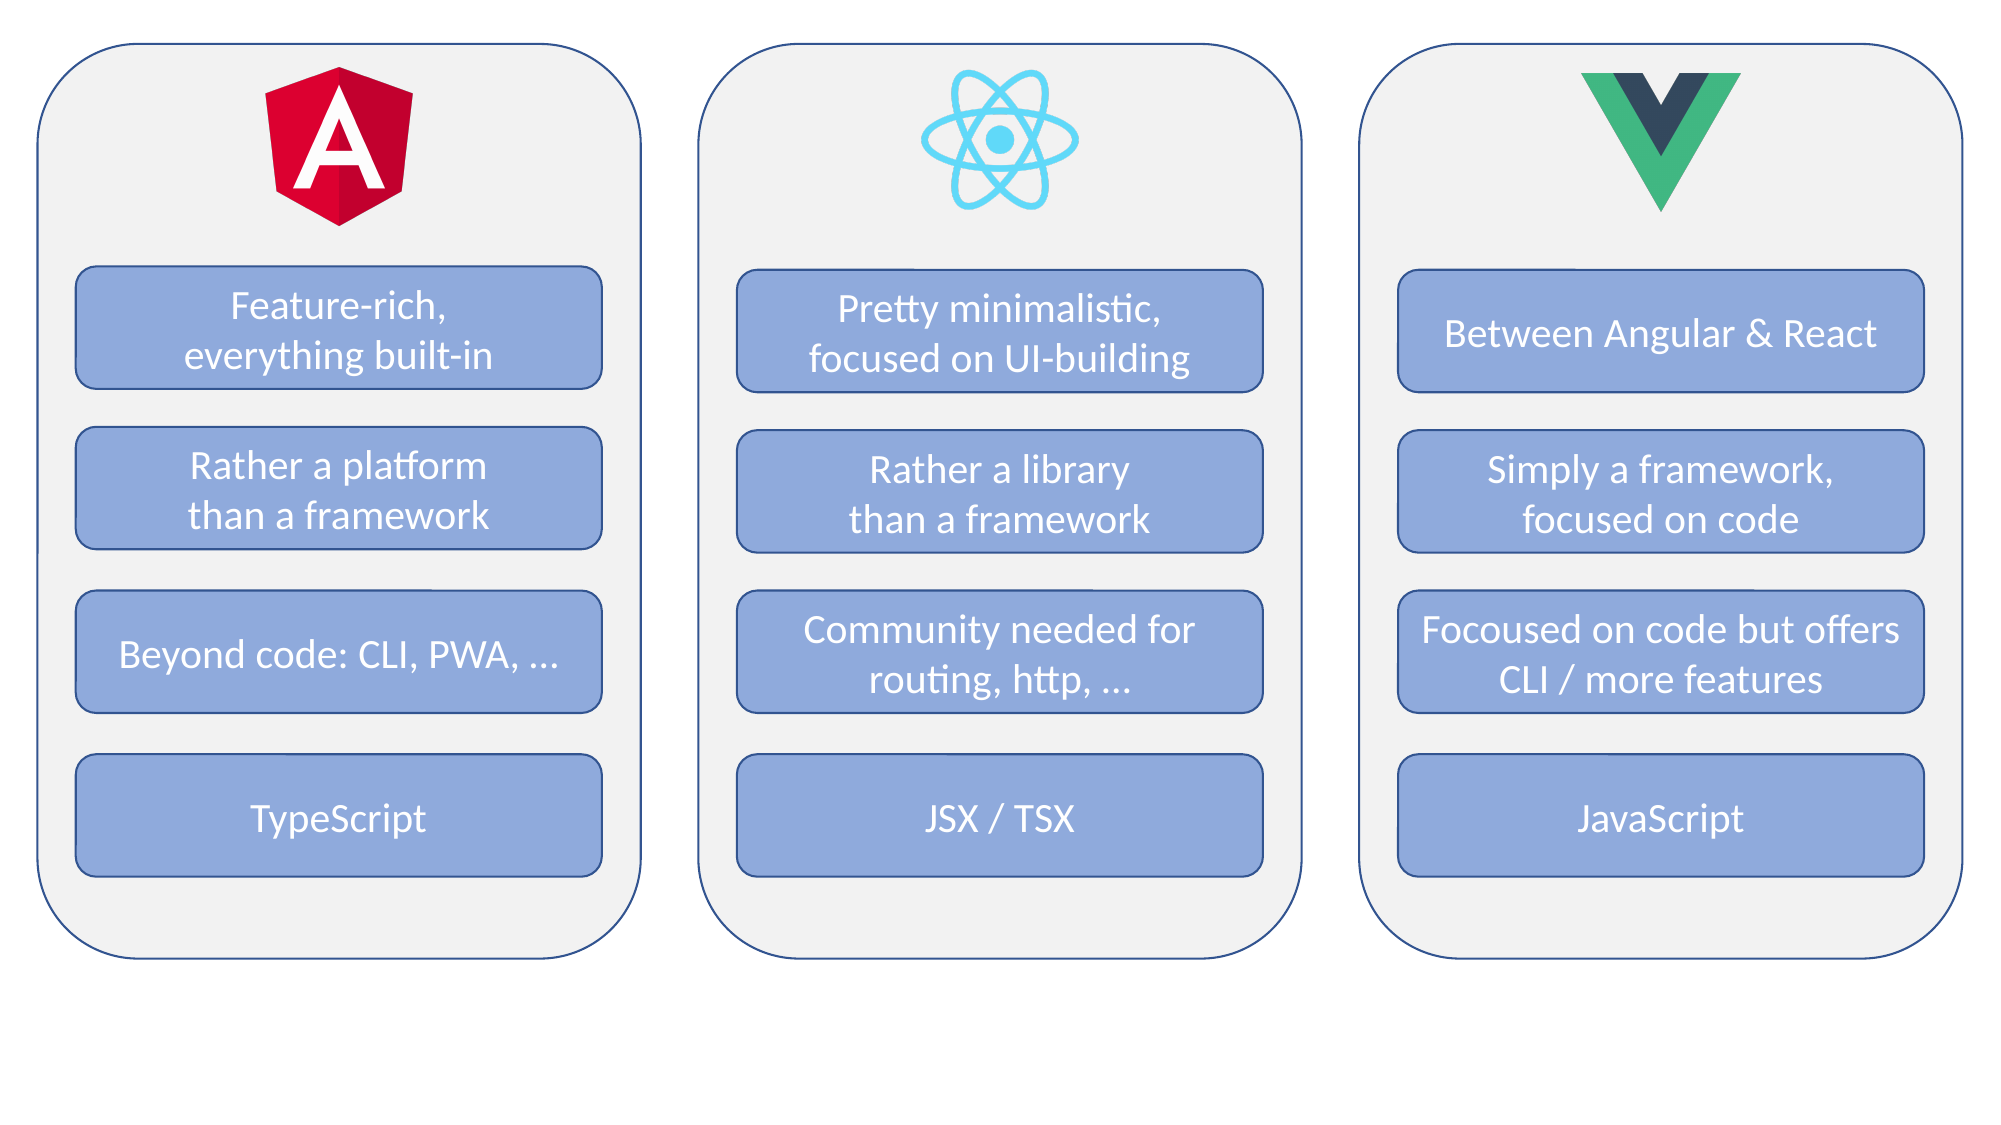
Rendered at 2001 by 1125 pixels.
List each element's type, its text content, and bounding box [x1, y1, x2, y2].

text_box [697, 42, 1303, 960]
text_box JavaScript [1396, 753, 1926, 878]
text_box Feature-rich, everything built-in [74, 265, 603, 390]
picture [240, 43, 438, 242]
text_box Rather a platform than a framework [74, 425, 603, 551]
text_box TypeScript [74, 753, 603, 878]
picture [1581, 73, 1741, 212]
text_box [1358, 42, 1964, 960]
text_box Community needed for routing, http, … [735, 589, 1264, 715]
text_box Rather a library than a framework [735, 429, 1264, 554]
text_box Between Angular & React [1396, 268, 1926, 394]
text_box [36, 42, 642, 960]
text_box Focoused on code but offers CLI / more features [1396, 589, 1926, 715]
text_box JSX / TSX [735, 753, 1264, 878]
text_box Pretty minimalistic, focused on UI-building [735, 268, 1264, 394]
text_box Simply a framework, focused on code [1396, 429, 1926, 554]
picture [910, 53, 1090, 232]
text_box Beyond code: CLI, PWA, … [74, 589, 603, 715]
